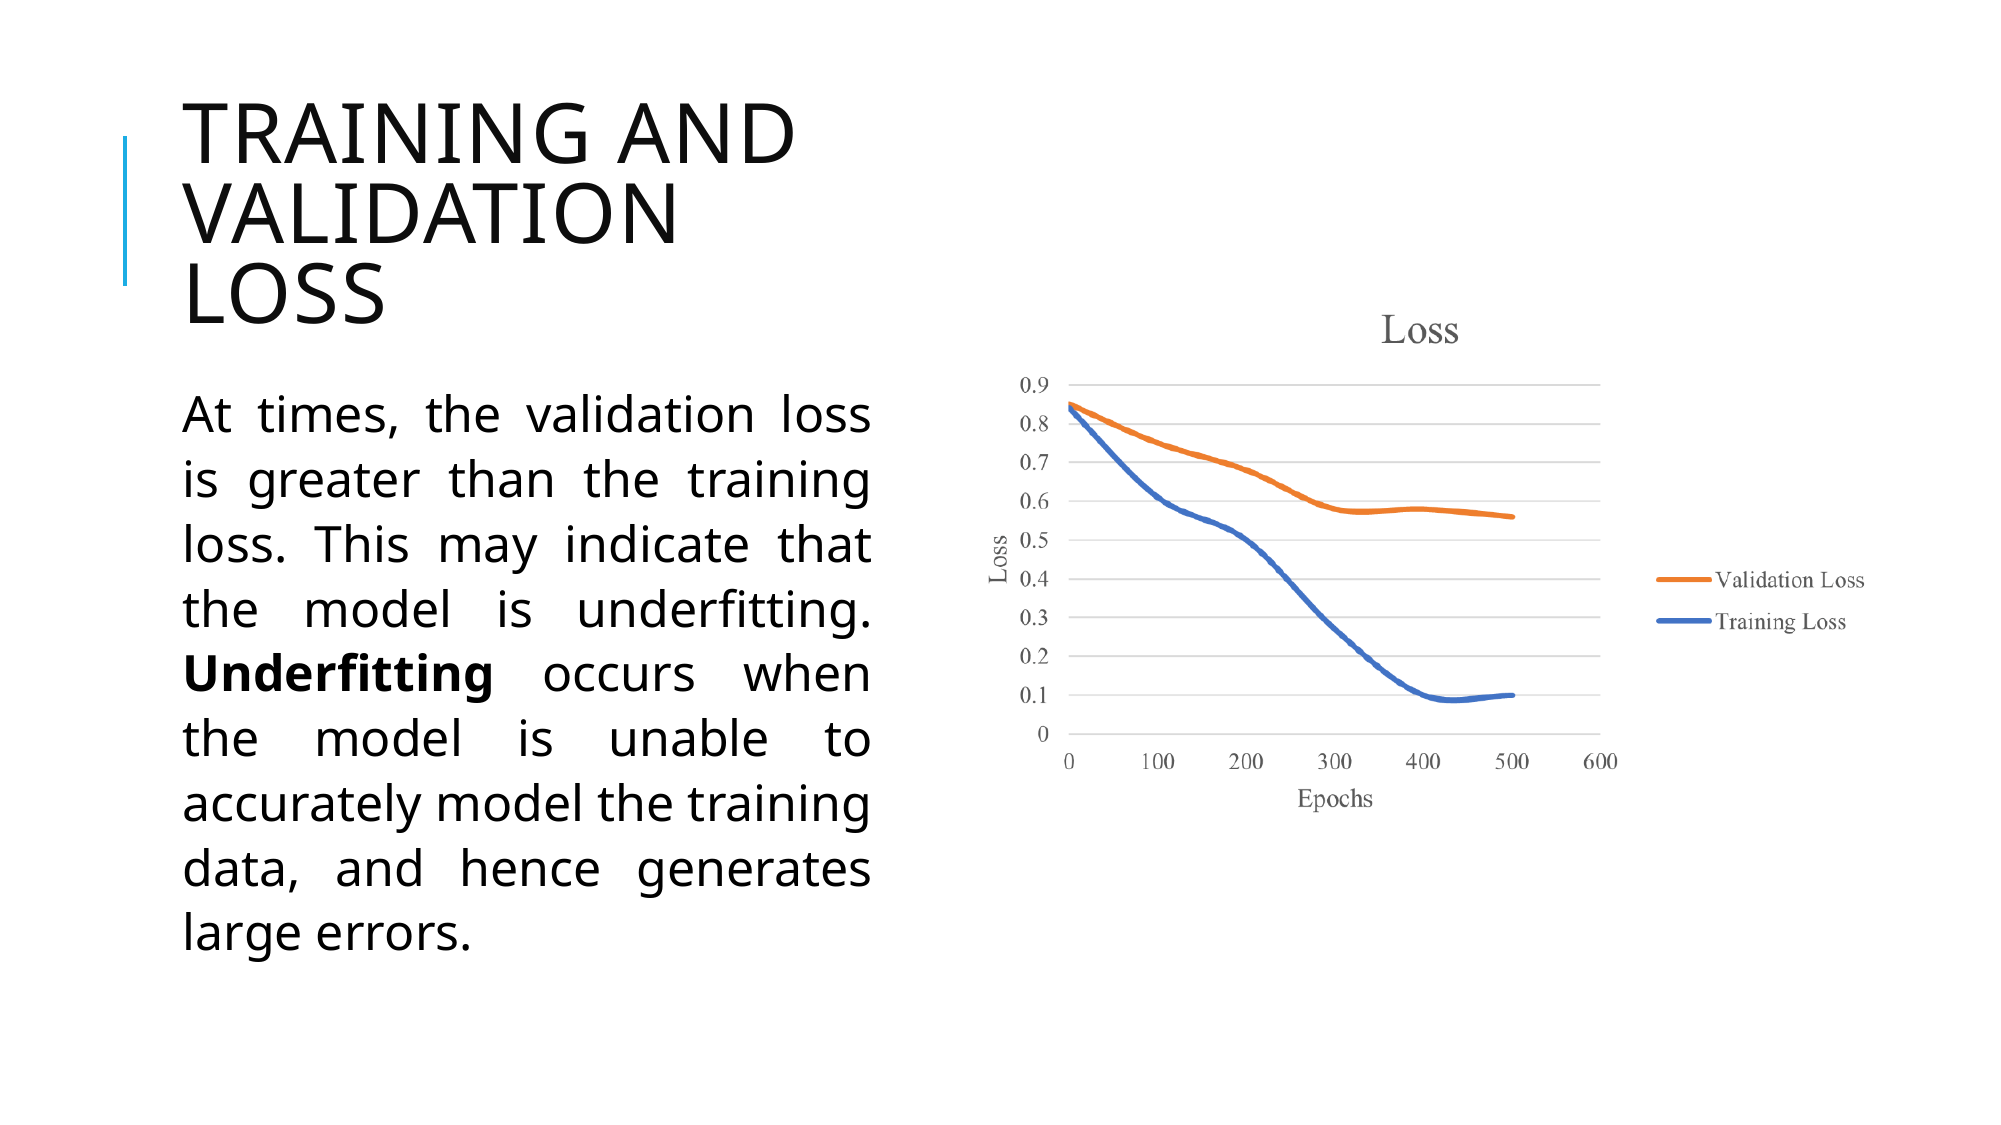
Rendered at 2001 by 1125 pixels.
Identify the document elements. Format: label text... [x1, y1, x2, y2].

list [951, 289, 1890, 834]
title Training and Validation Loss [168, 77, 888, 363]
list At times, the validation loss is greater than the training loss. This may indicate that the model is underfitting. Underfitting occurs when the model is unable to accurately model the training data, and hence generates large errors. [168, 370, 888, 988]
